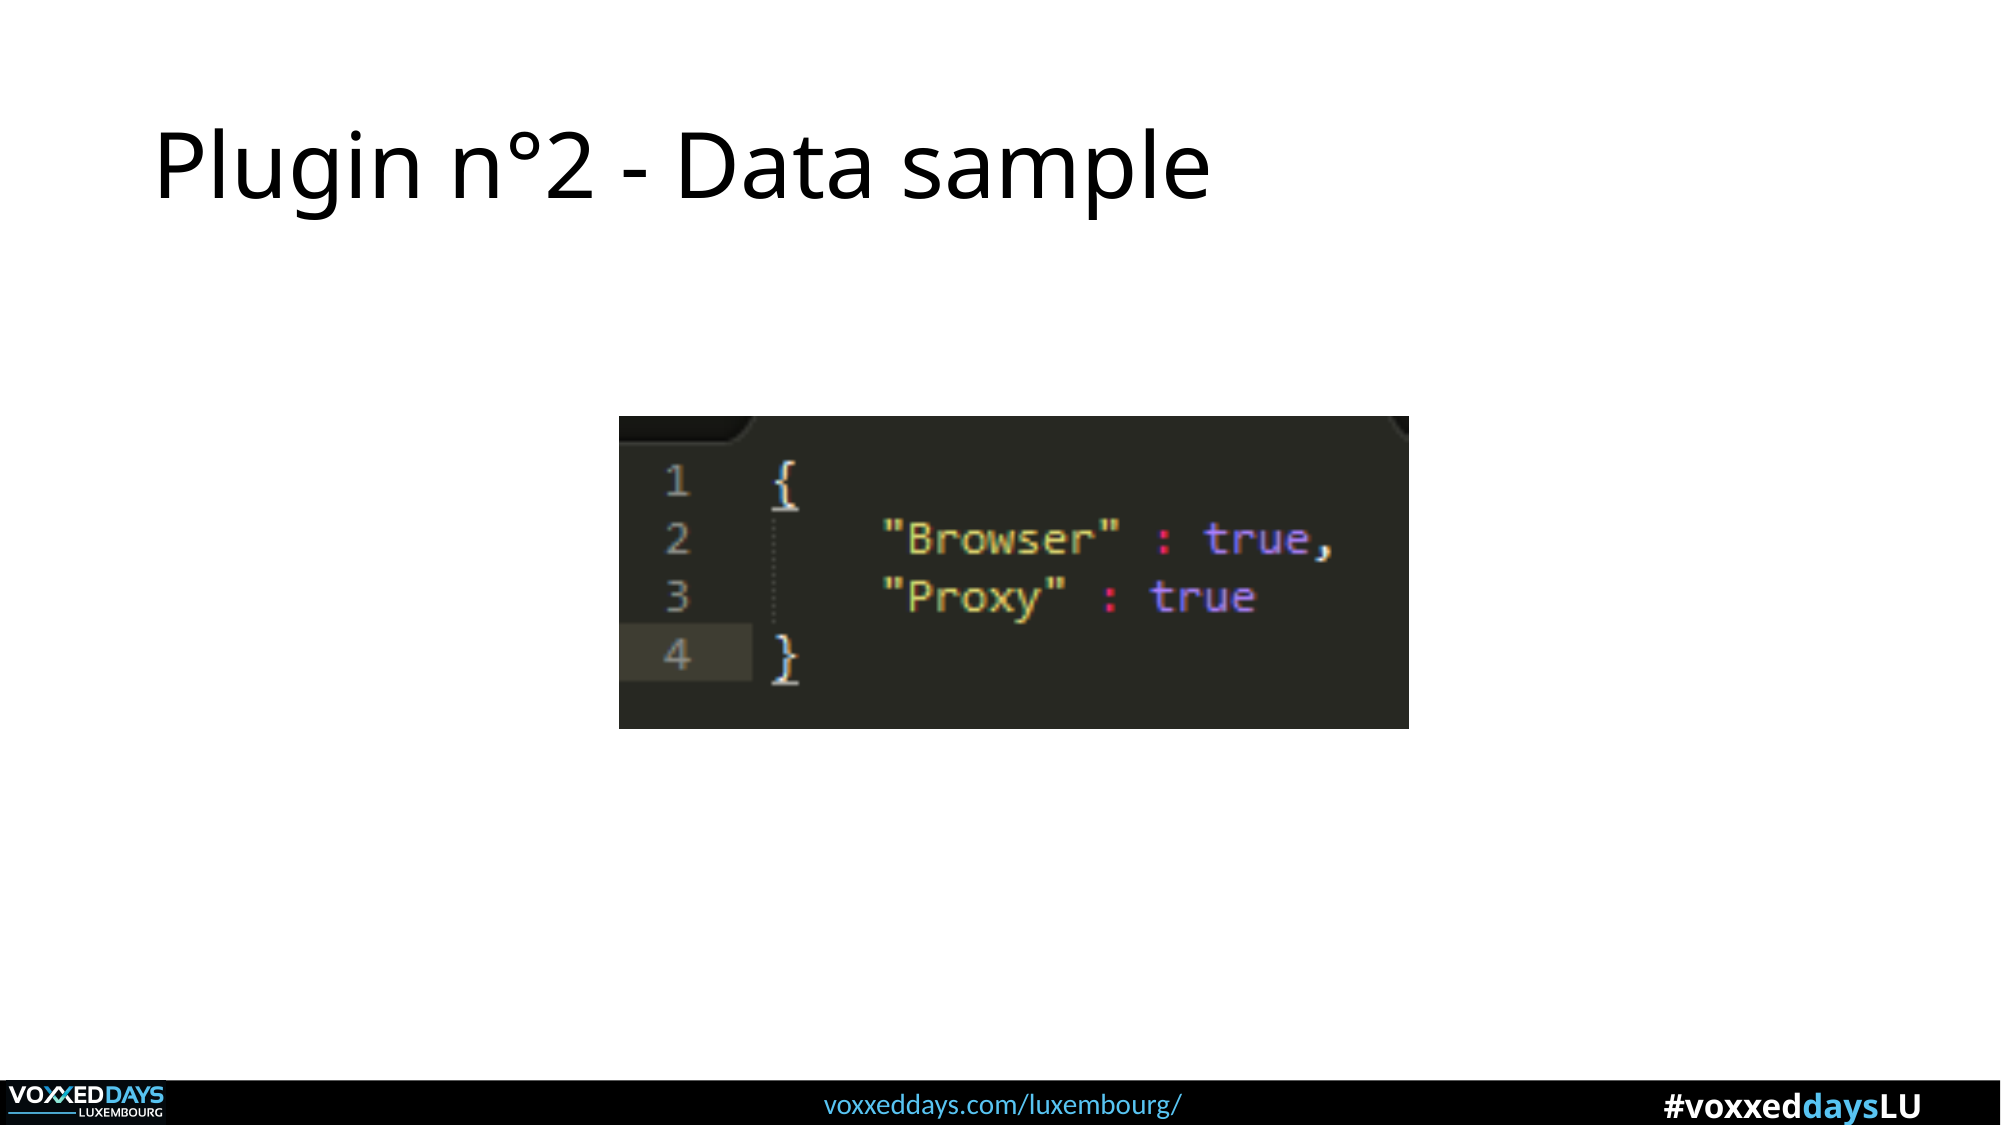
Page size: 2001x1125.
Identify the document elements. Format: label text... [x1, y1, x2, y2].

picture [6, 1080, 166, 1125]
title Plugin n°2 - Data sample [137, 59, 1863, 278]
picture [619, 416, 1410, 729]
